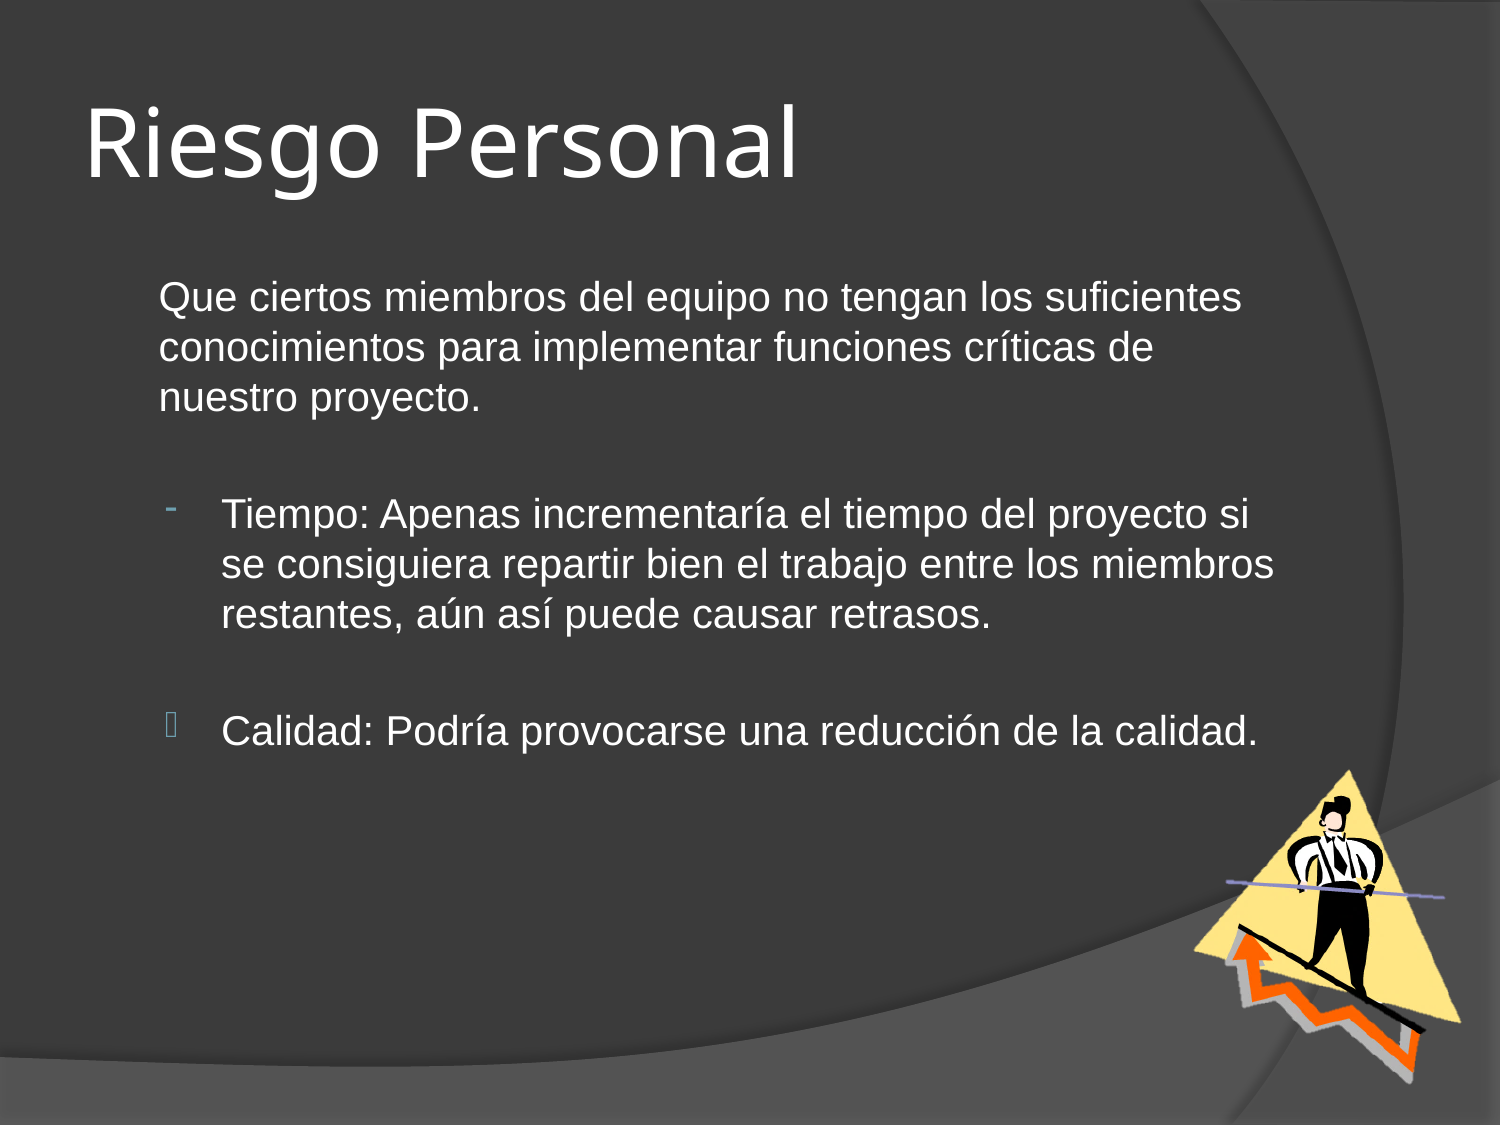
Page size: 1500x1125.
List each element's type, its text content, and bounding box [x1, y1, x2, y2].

picture [1186, 762, 1466, 1090]
list Que ciertos miembros del equipo no tengan los suficientes conocimientos para implementar funciones críticas de nuestro proyecto. Tiempo: Apenas incrementaría el tiempo del proyecto si se consiguiera repartir bien el trabajo entre los miembros restantes, aún así puede causar retrasos. Calidad: Podría provocarse una reducción de la calidad. [75, 262, 1300, 1005]
title Riesgo Personal [75, 45, 1300, 233]
